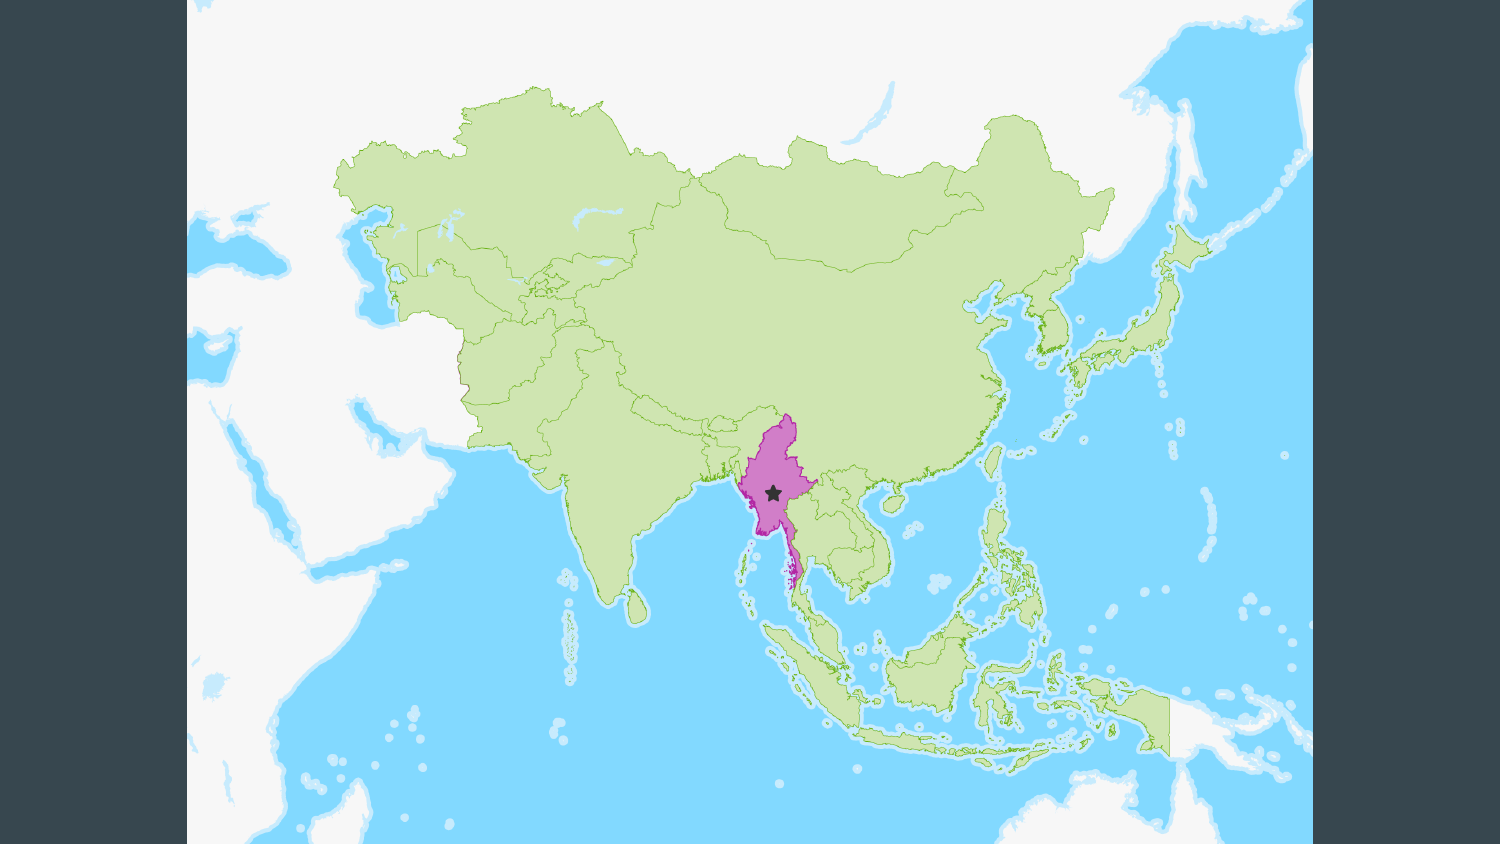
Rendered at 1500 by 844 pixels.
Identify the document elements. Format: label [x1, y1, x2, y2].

picture [187, 0, 1313, 844]
